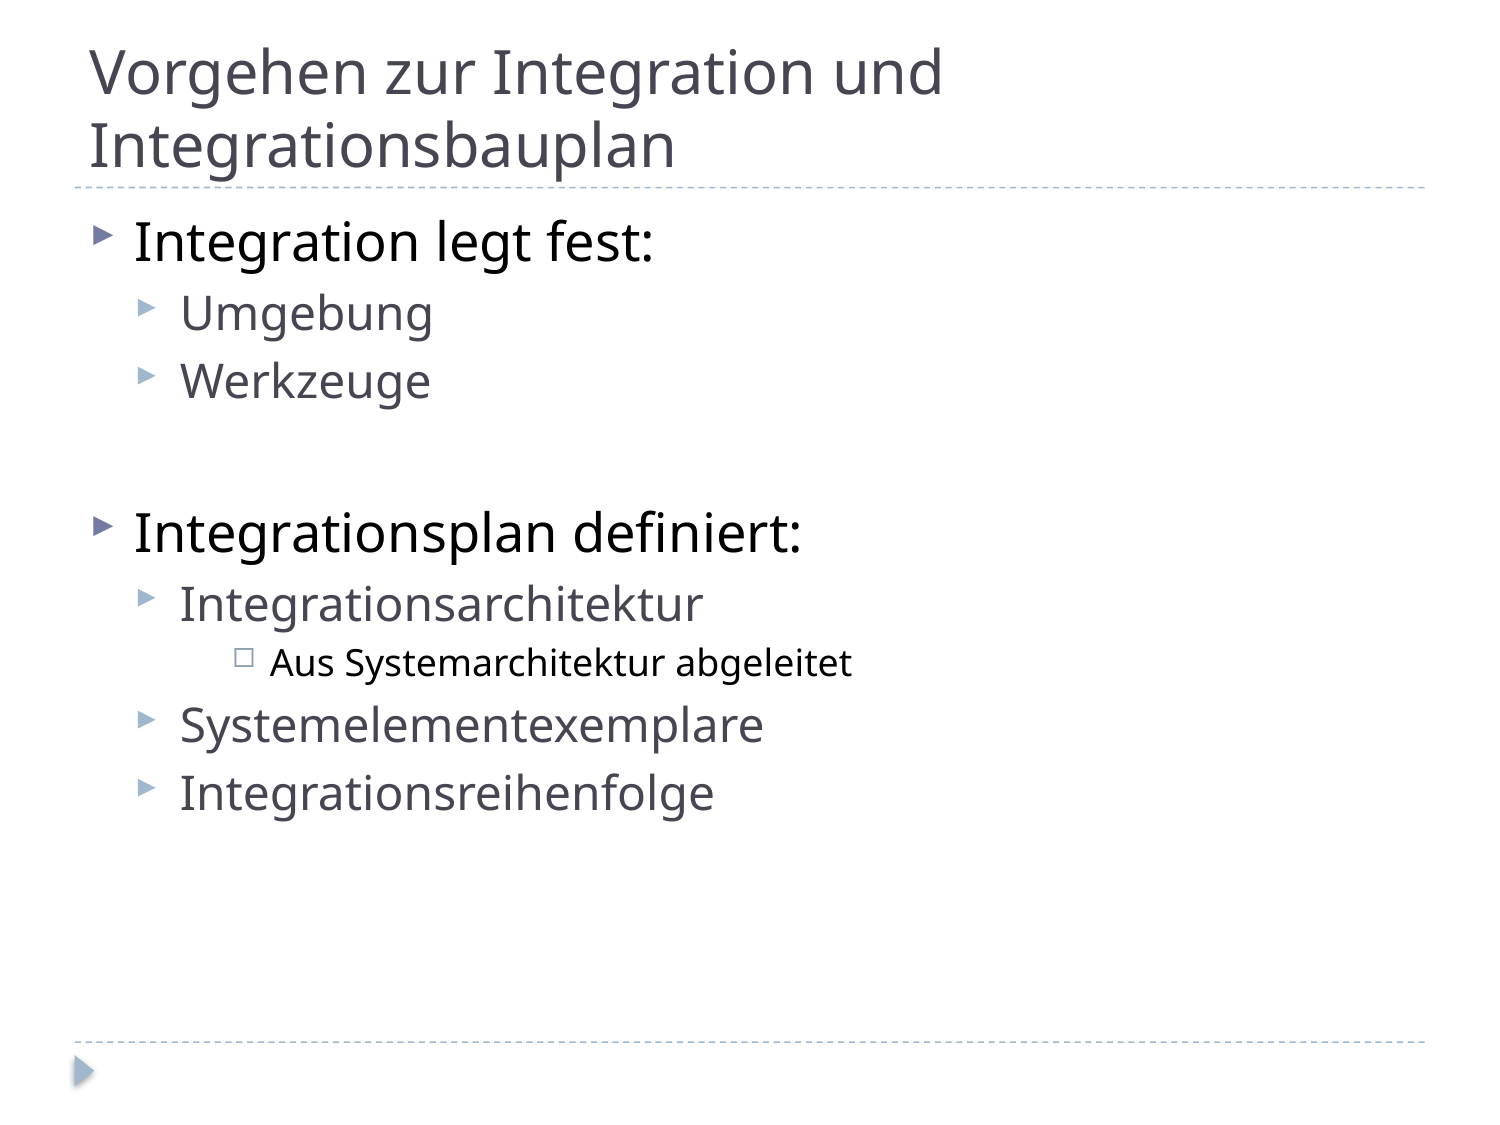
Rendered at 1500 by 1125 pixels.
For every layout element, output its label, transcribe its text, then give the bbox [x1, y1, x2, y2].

title Vorgehen zur Integration und Integrationsbauplan [75, 24, 1425, 188]
list Integration legt fest: Umgebung Werkzeuge Integrationsplan definiert: Integrationsarchitektur Aus Systemarchitektur abgeleitet Systemelementexemplare Integrationsreihenfolge [75, 200, 1425, 1010]
